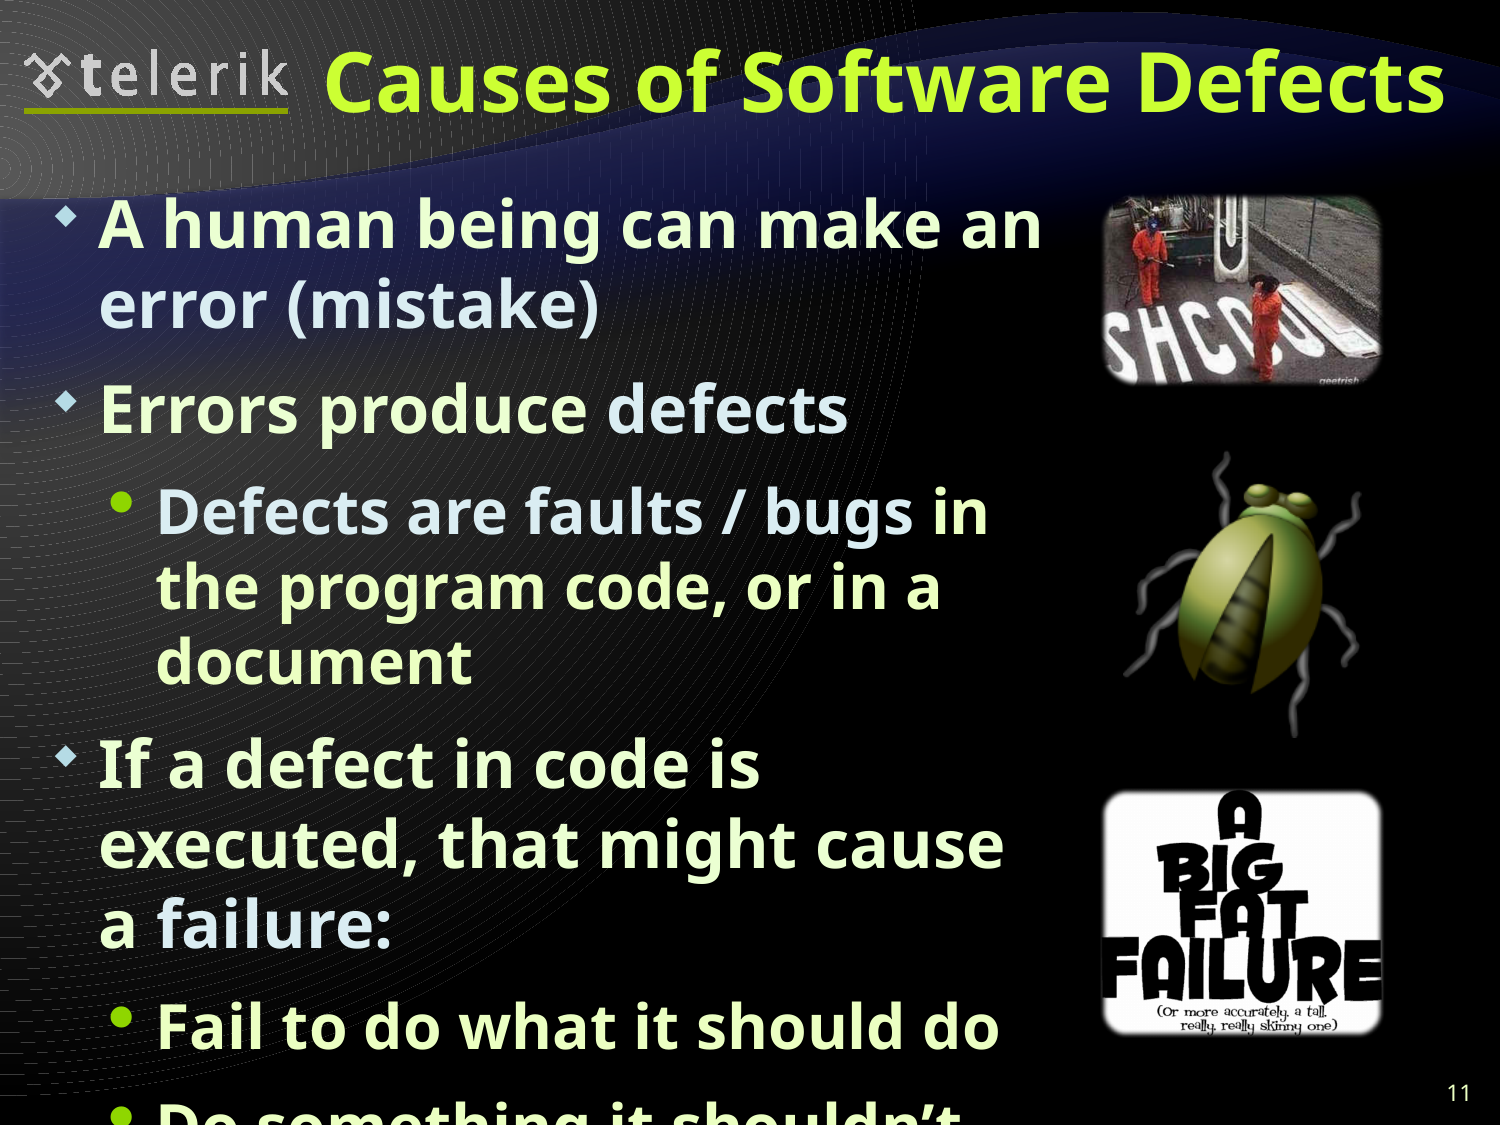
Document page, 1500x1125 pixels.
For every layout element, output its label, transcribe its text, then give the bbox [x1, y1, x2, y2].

picture [1099, 787, 1386, 1039]
slide_number 11 [1412, 1074, 1488, 1113]
picture [1123, 449, 1362, 738]
list A human being can make an error (mistake) Errors produce defects Defects are faults / bugs in the program code, or in a document If a defect in code is executed, that might cause a failure: Fail to do what it should do Do something it shouldn’t [37, 174, 1063, 1100]
title Causes of Software Defects [300, 12, 1463, 163]
picture [24, 49, 288, 114]
picture [1099, 192, 1386, 388]
